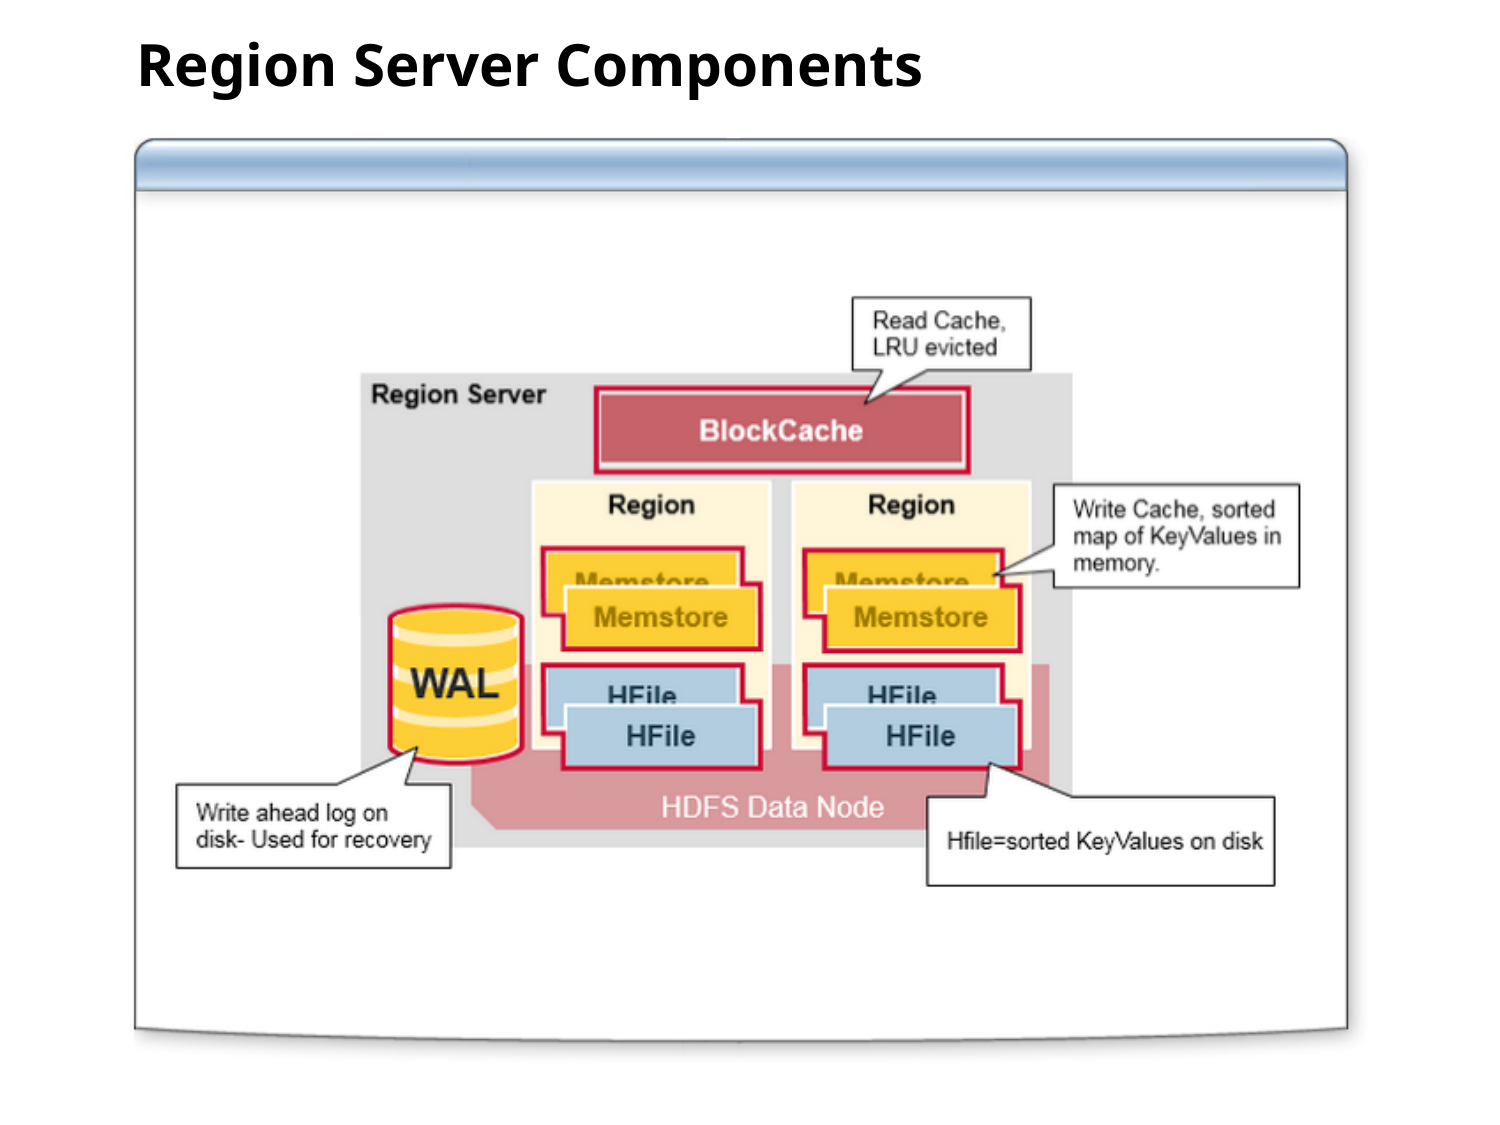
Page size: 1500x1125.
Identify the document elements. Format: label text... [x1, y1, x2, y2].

picture [125, 137, 1375, 1075]
title Region Server Components [135, 0, 1351, 139]
